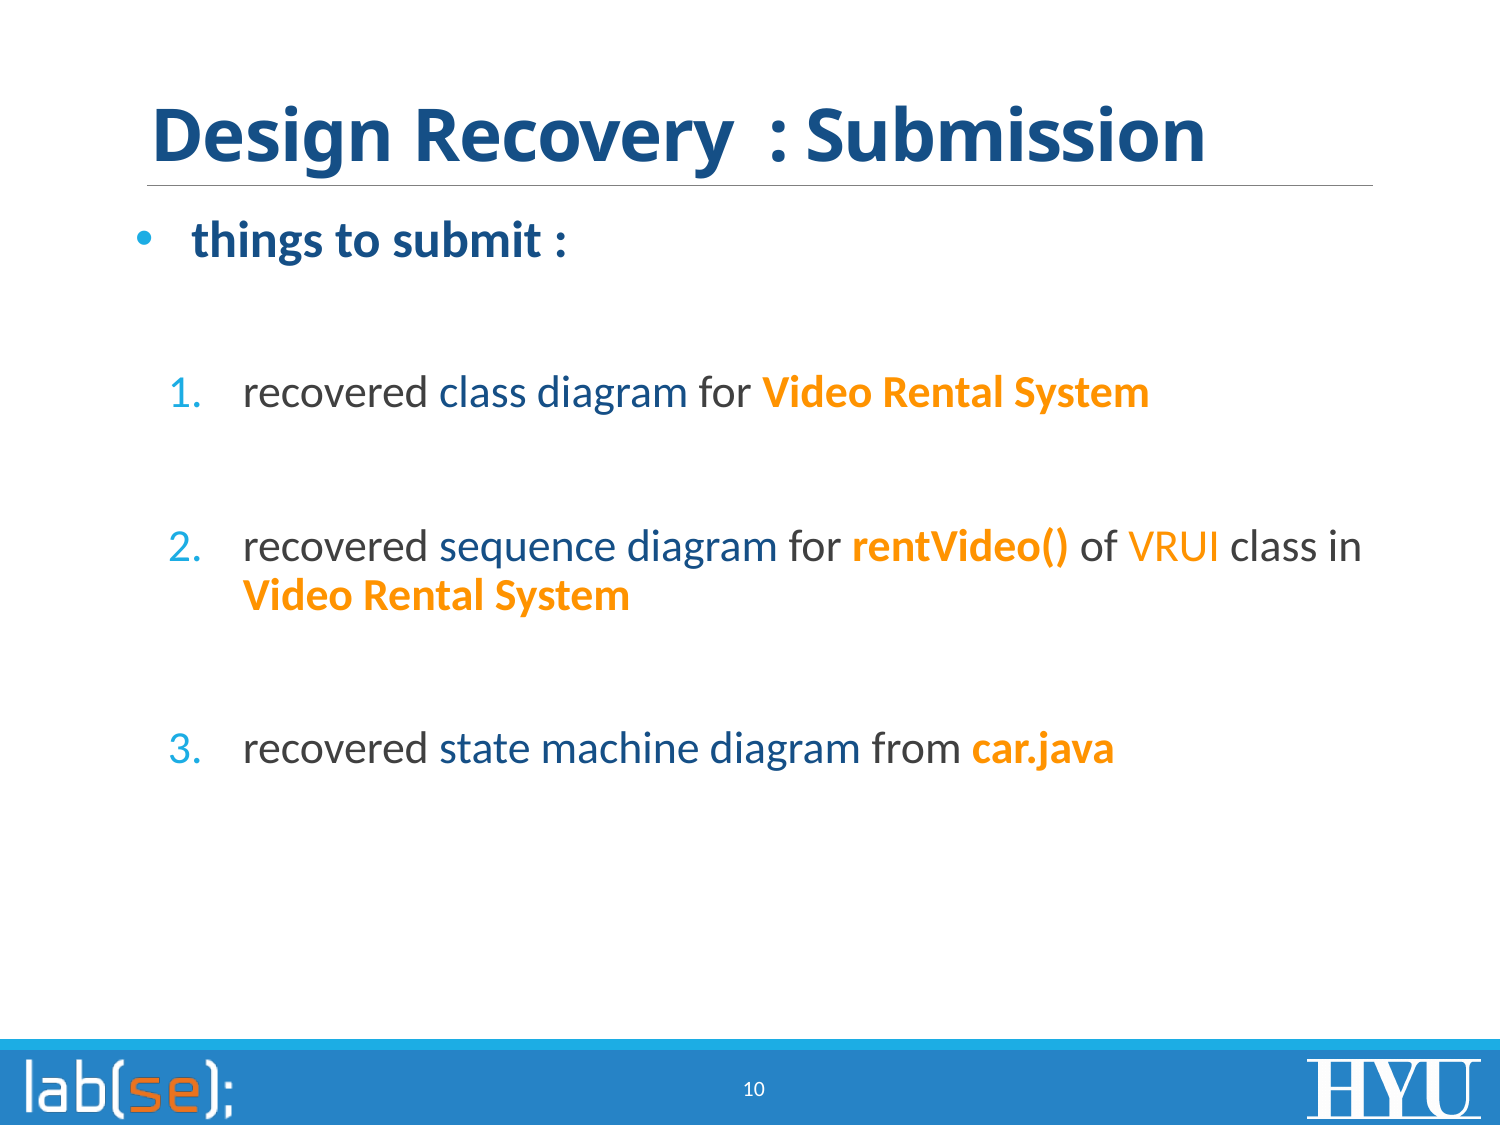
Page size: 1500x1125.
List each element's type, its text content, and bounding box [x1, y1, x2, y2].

picture [18, 1050, 240, 1125]
slide_number 10 [673, 1057, 835, 1118]
title Design Recovery : Submission [135, 65, 1406, 184]
list things to submit : recovered class diagram for Video Rental System recovered sequence diagram for rentVideo() of VRUI class in Video Rental System recovered state machine diagram from car.java [135, 204, 1373, 1020]
picture [1307, 1059, 1481, 1119]
